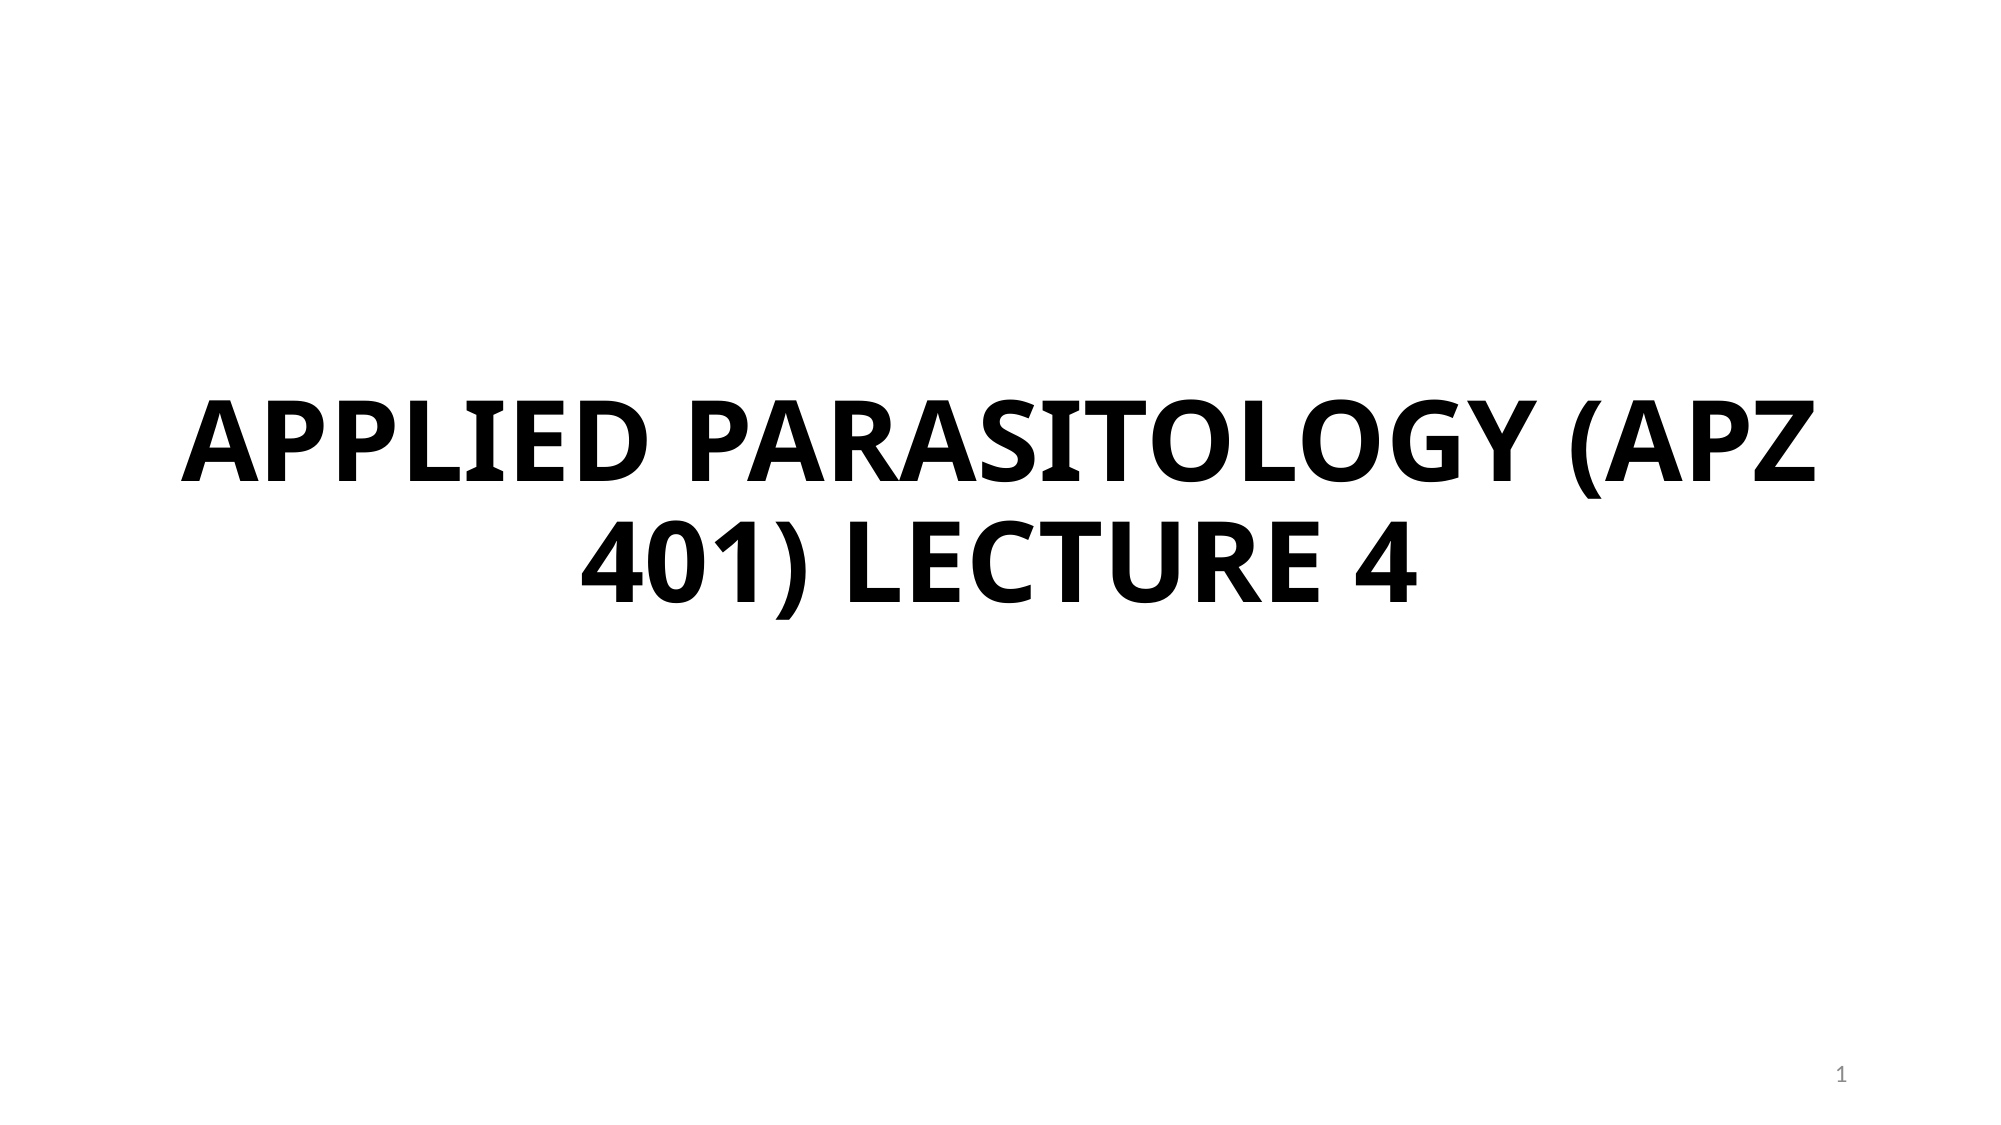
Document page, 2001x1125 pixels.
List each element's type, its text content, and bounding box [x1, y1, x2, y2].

slide_number 1 [1412, 1042, 1863, 1103]
title APPLIED PARASITOLOGY (APZ 401) LECTURE 4 [137, 59, 1863, 952]
